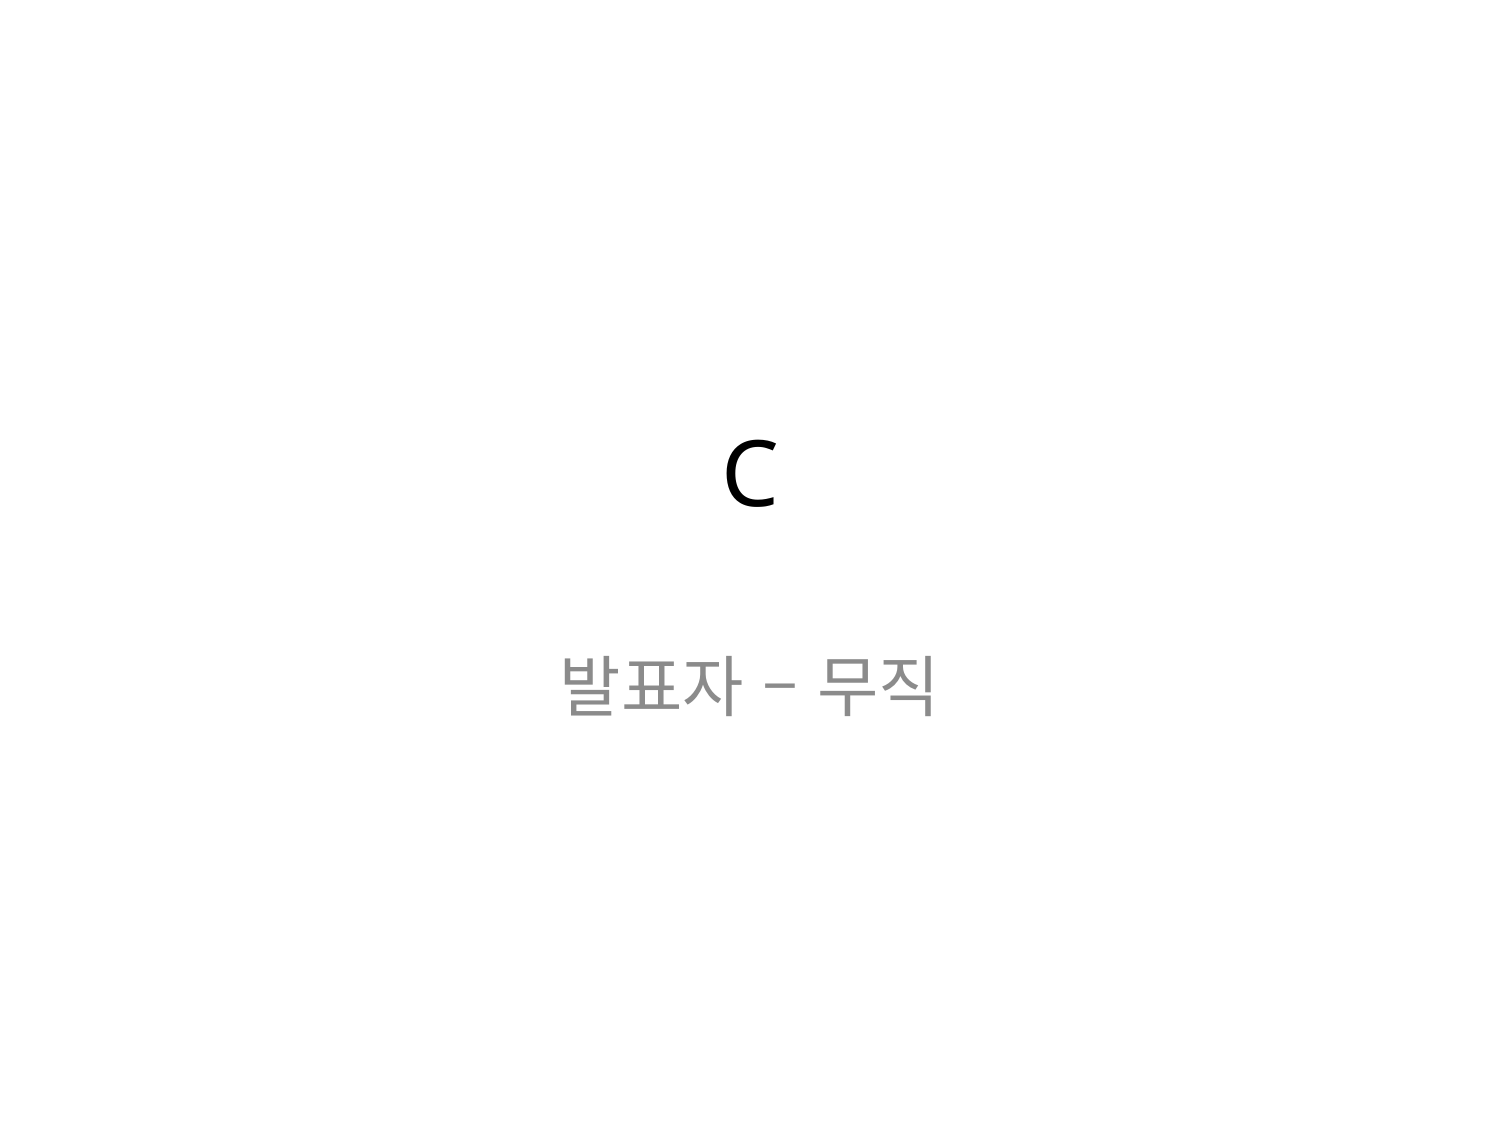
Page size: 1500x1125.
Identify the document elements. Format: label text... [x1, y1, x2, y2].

subtitle 발표자 – 무직 [225, 637, 1275, 925]
title C [112, 349, 1388, 591]
